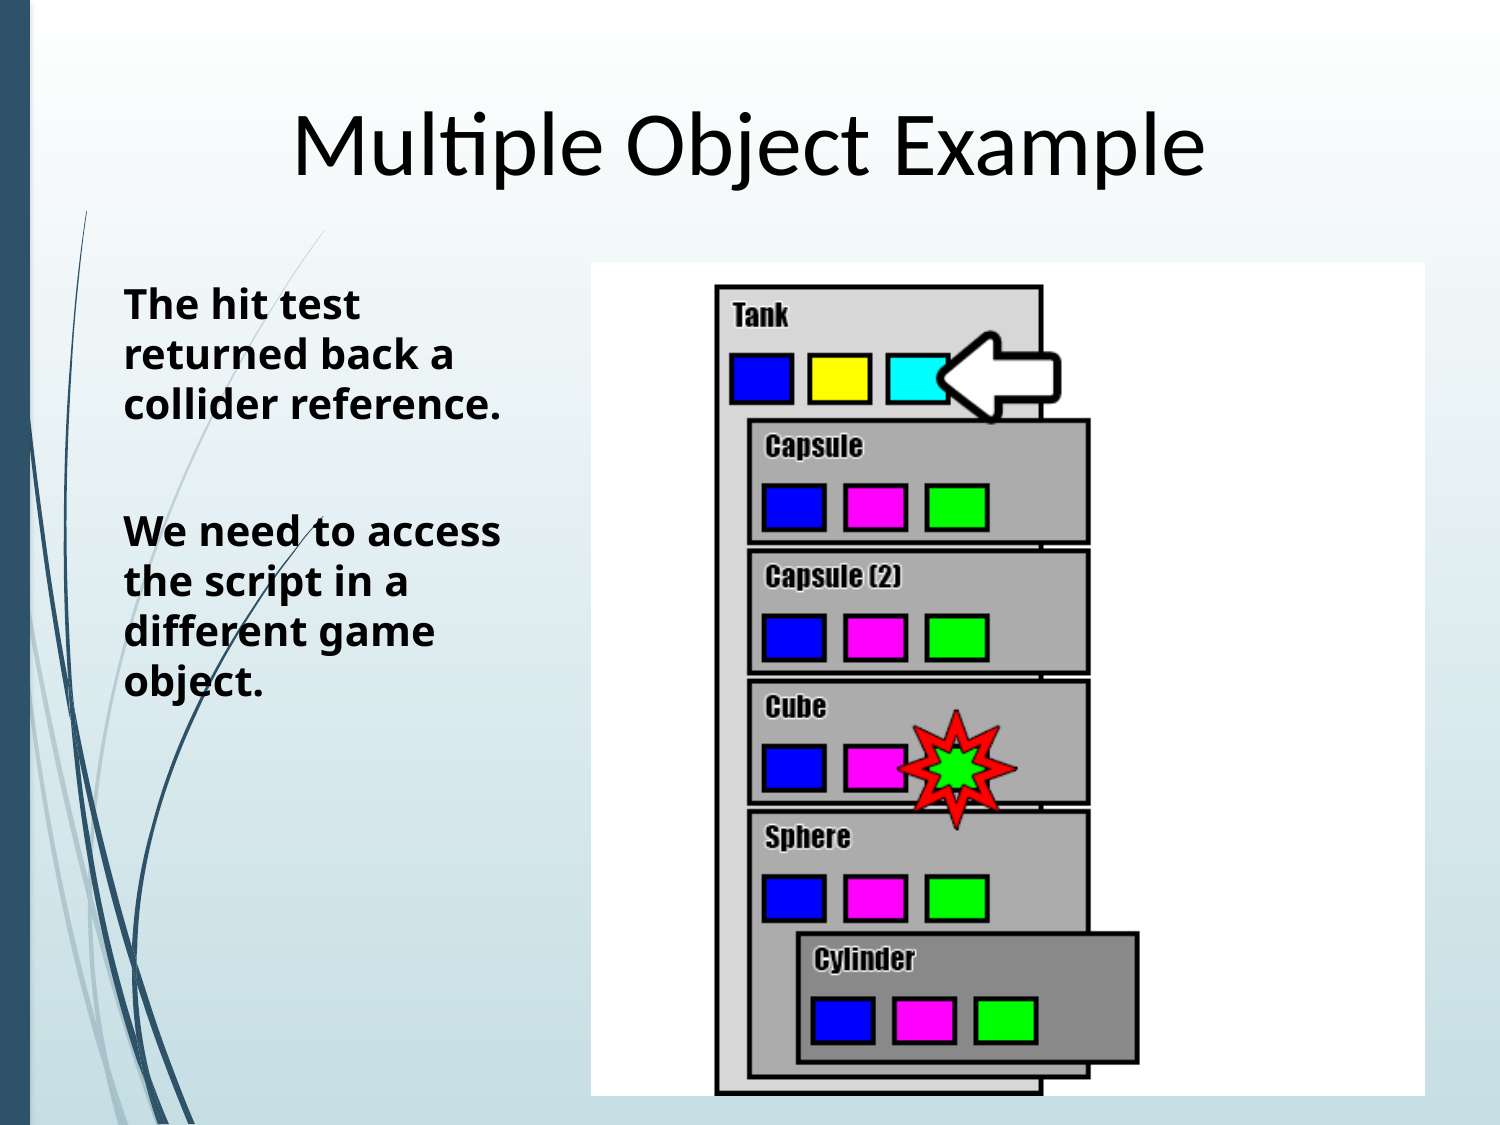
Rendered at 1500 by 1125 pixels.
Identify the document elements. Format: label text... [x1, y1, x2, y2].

picture [591, 262, 1426, 1096]
list The hit test returned back a collider reference. We need to access the script in a different game object. [75, 262, 559, 788]
title Multiple Object Example [75, 45, 1425, 233]
